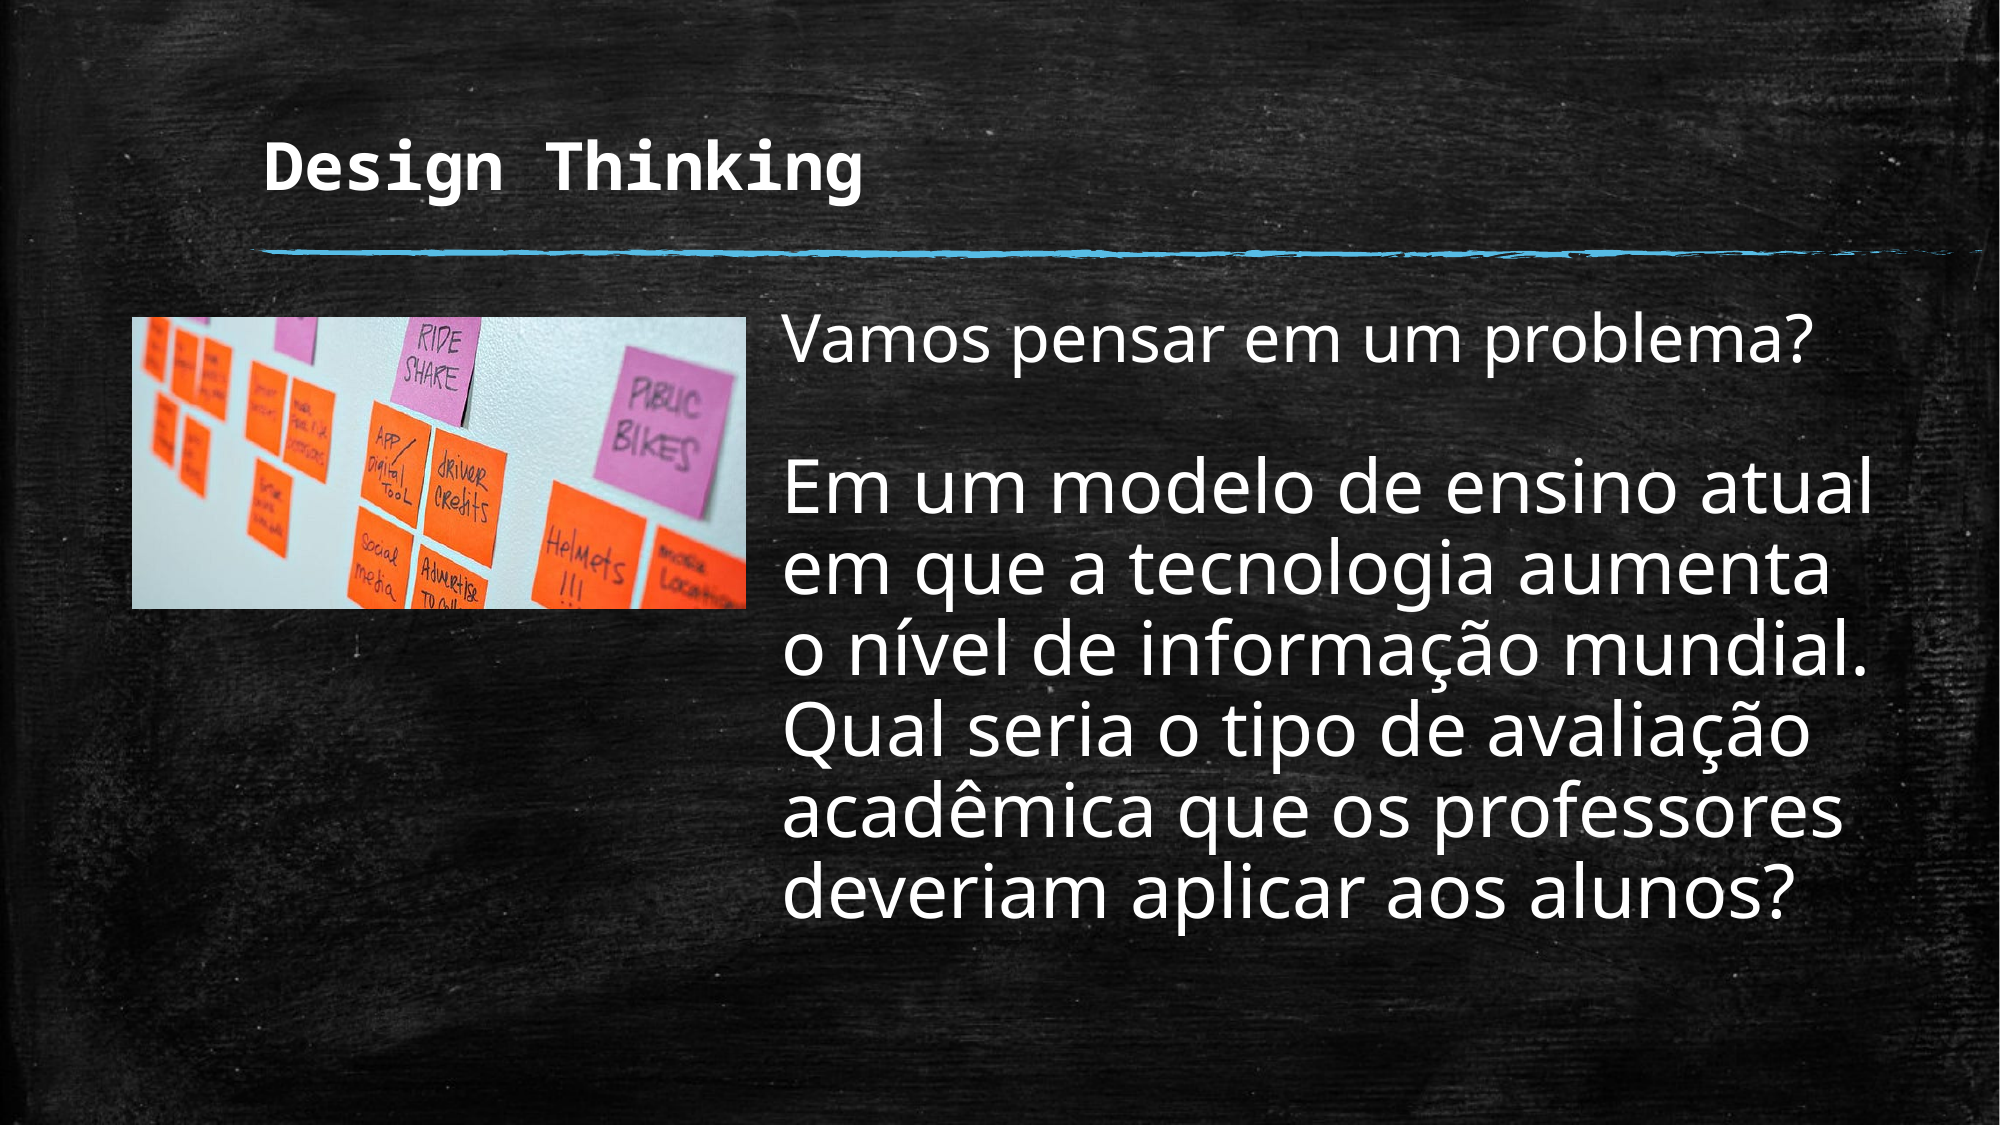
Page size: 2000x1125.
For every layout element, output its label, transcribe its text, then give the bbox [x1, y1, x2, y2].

title Design Thinking [249, 45, 1750, 213]
picture [132, 317, 746, 609]
text_box Vamos pensar em um problema? Em um modelo de ensino atual em que a tecnologia aumenta o nível de informação mundial. Qual seria o tipo de avaliação acadêmica que os professores deveriam aplicar aos alunos? [766, 297, 1906, 942]
